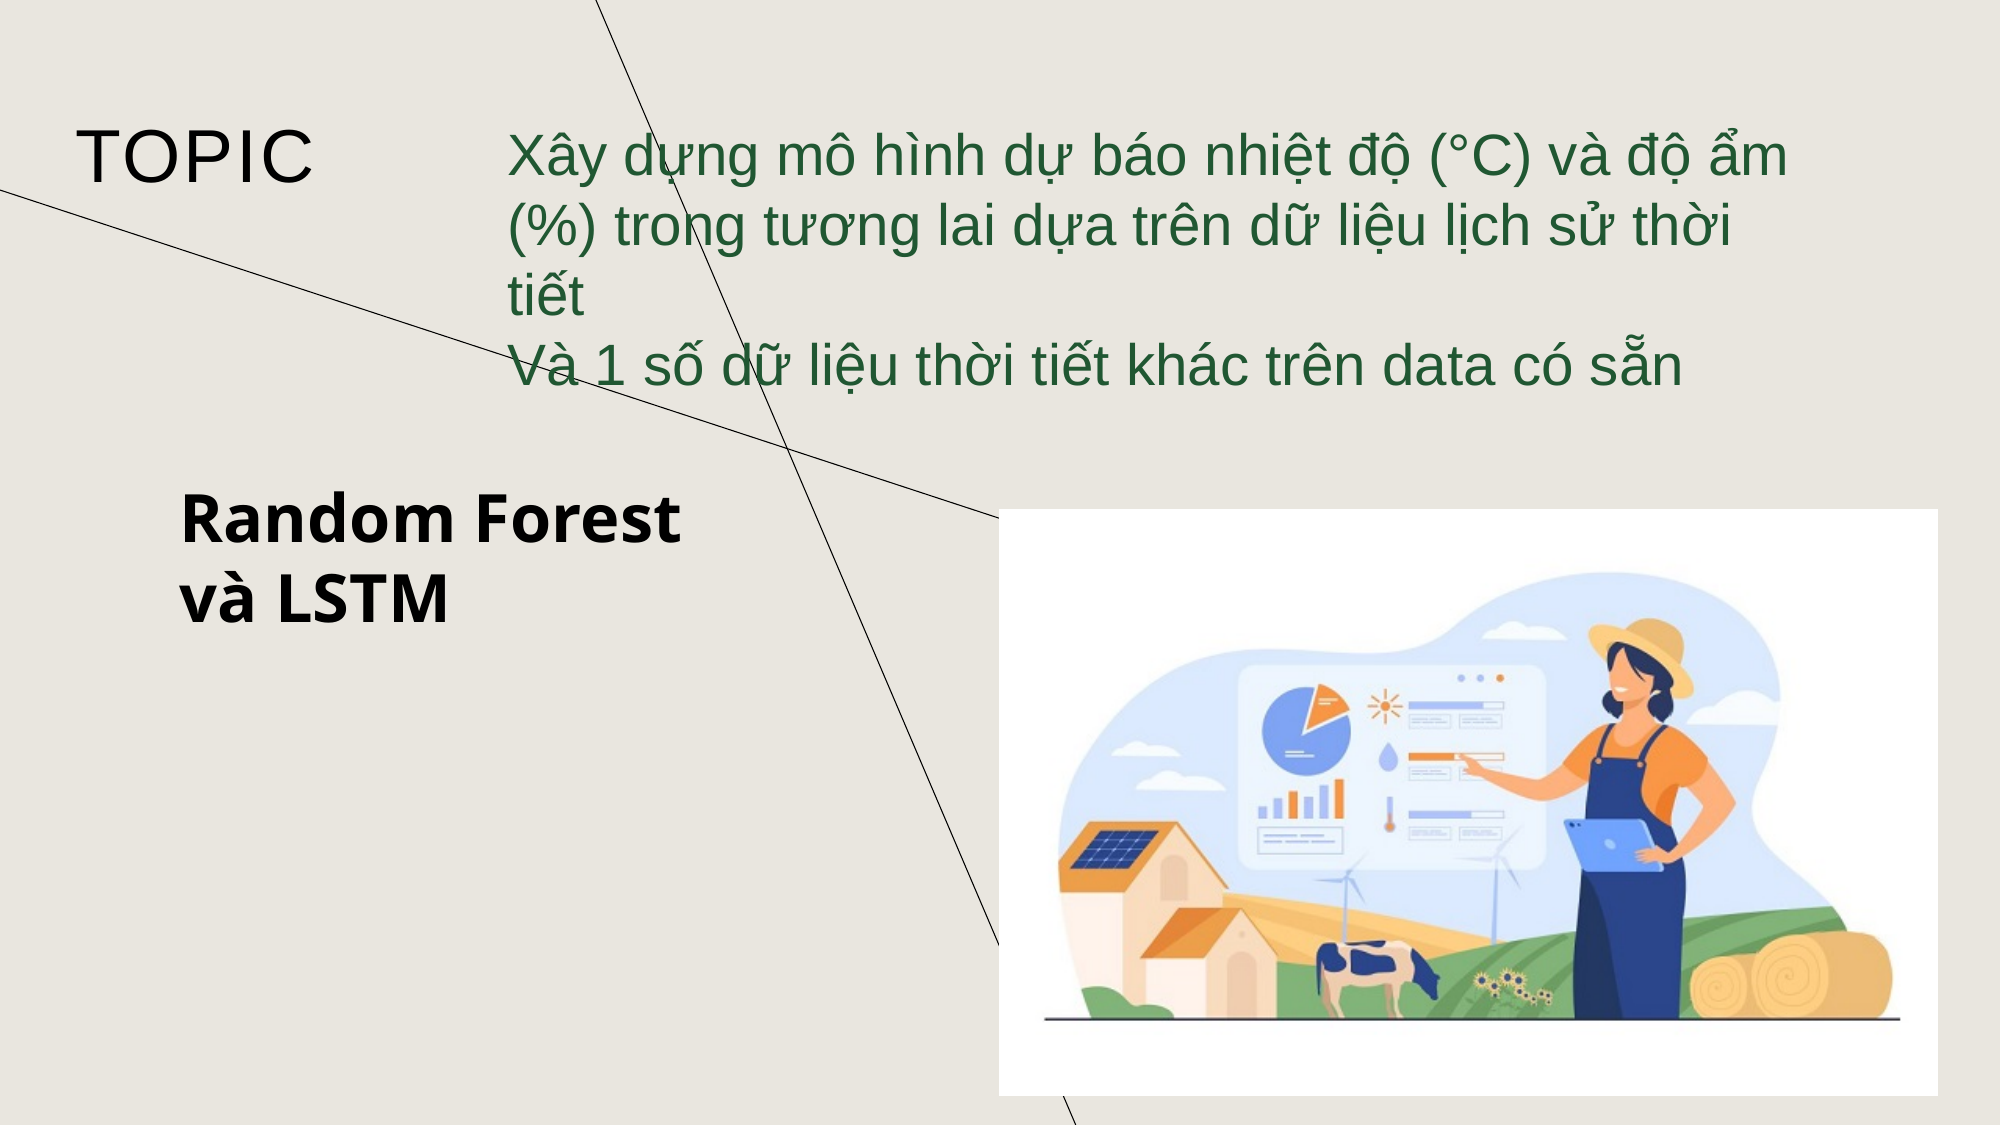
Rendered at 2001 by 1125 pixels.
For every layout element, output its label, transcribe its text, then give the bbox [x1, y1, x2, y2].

title TOpic [60, 50, 400, 207]
text_box Random Forest và LSTM [165, 468, 775, 689]
picture [999, 509, 1938, 1096]
text_box Xây dựng mô hình dự báo nhiệt độ (°C) và độ ẩm (%) trong tương lai dựa trên dữ liệu lịch sử thời tiết Và 1 số dữ liệu thời tiết khác trên data có sẵn [492, 109, 1828, 465]
